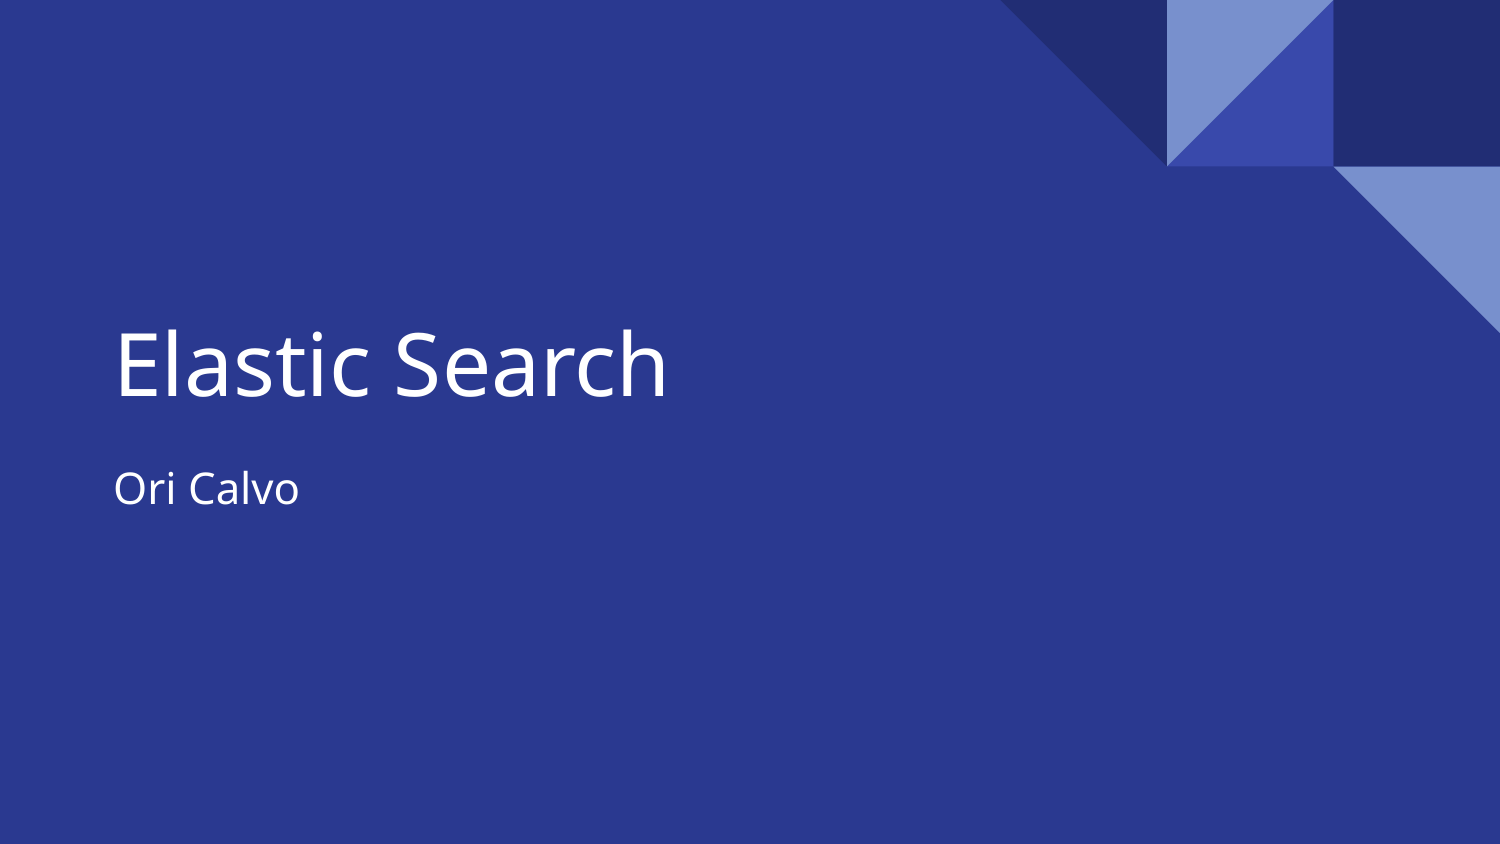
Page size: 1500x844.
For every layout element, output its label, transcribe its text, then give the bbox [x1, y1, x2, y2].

title Elastic Search [98, 291, 1447, 429]
subtitle Ori Calvo [98, 445, 1447, 517]
